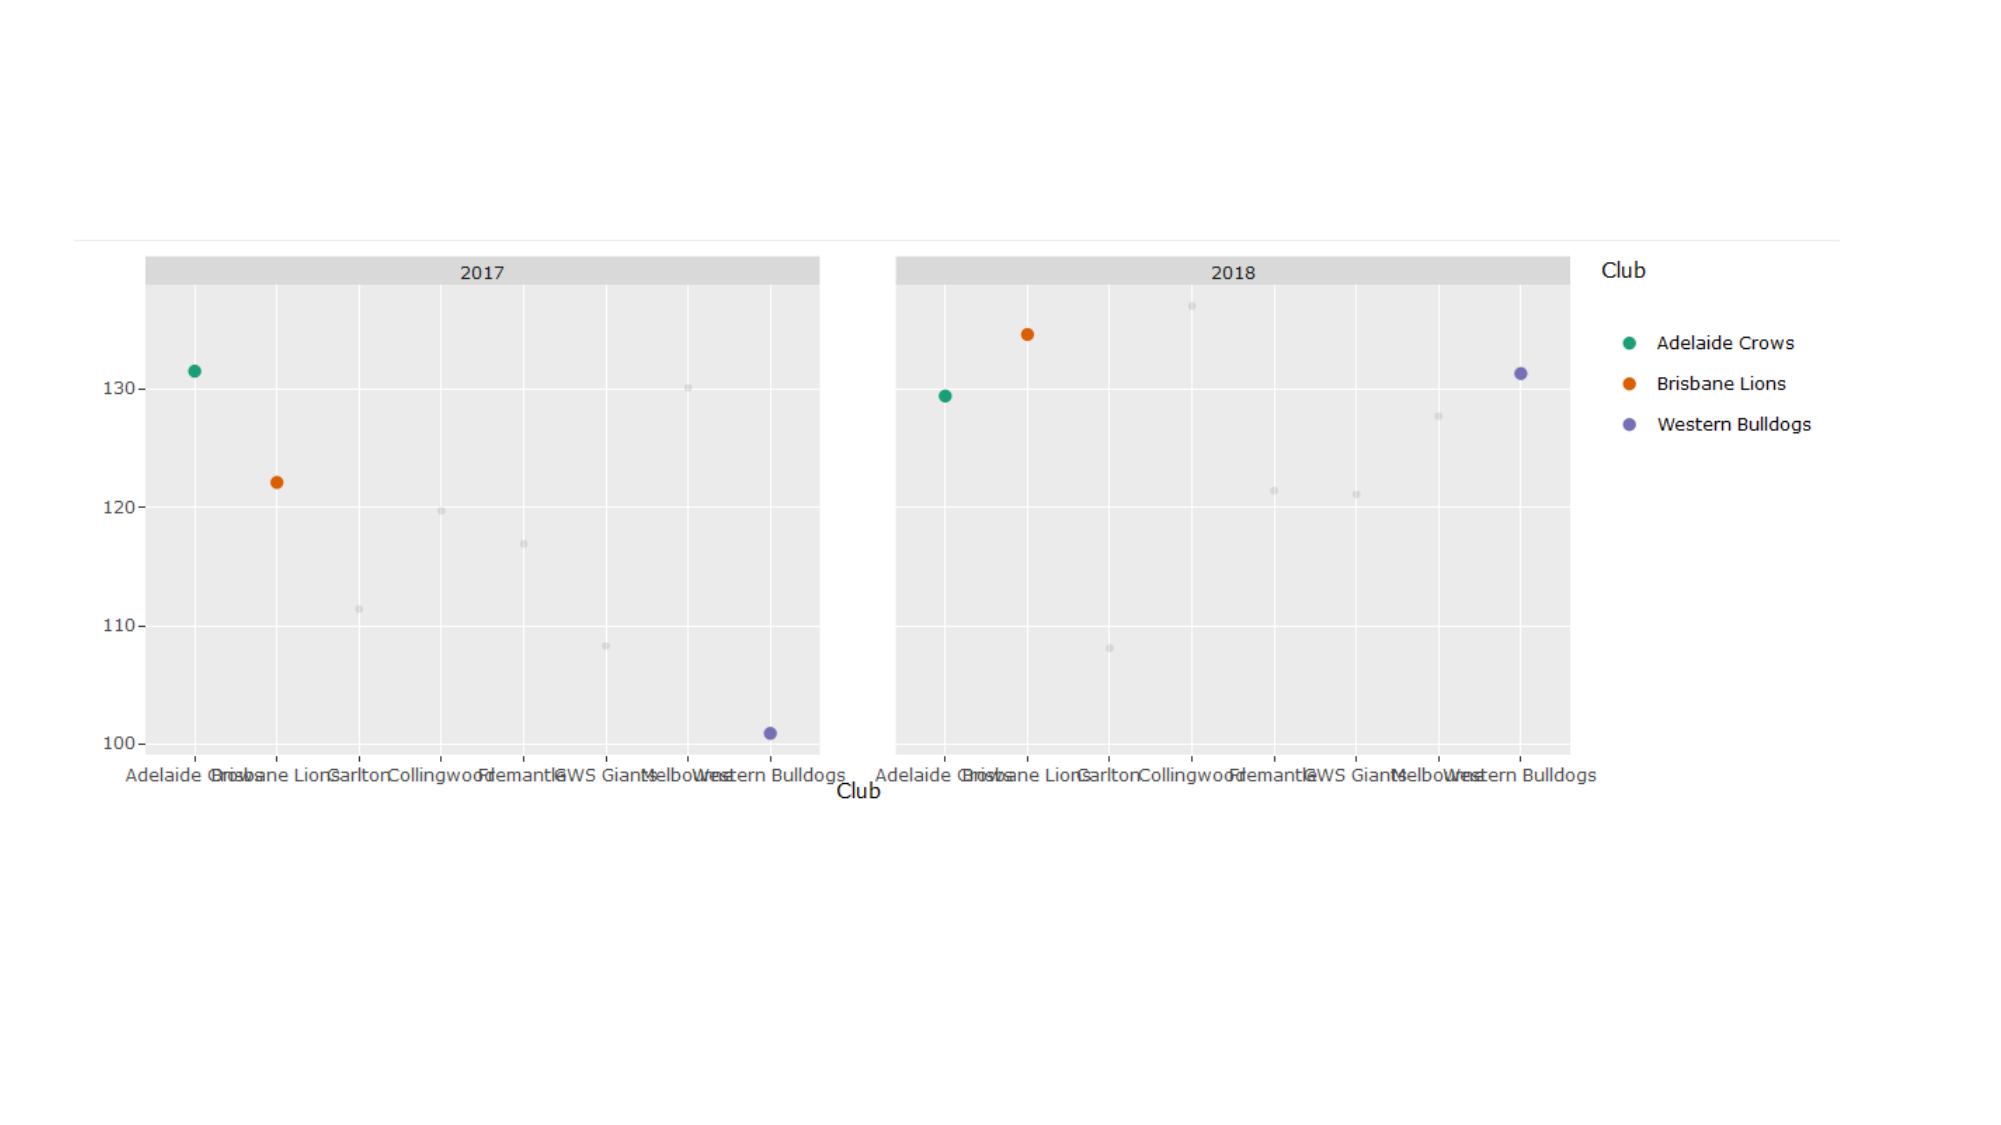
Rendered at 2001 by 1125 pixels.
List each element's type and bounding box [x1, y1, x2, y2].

picture [74, 139, 1861, 870]
